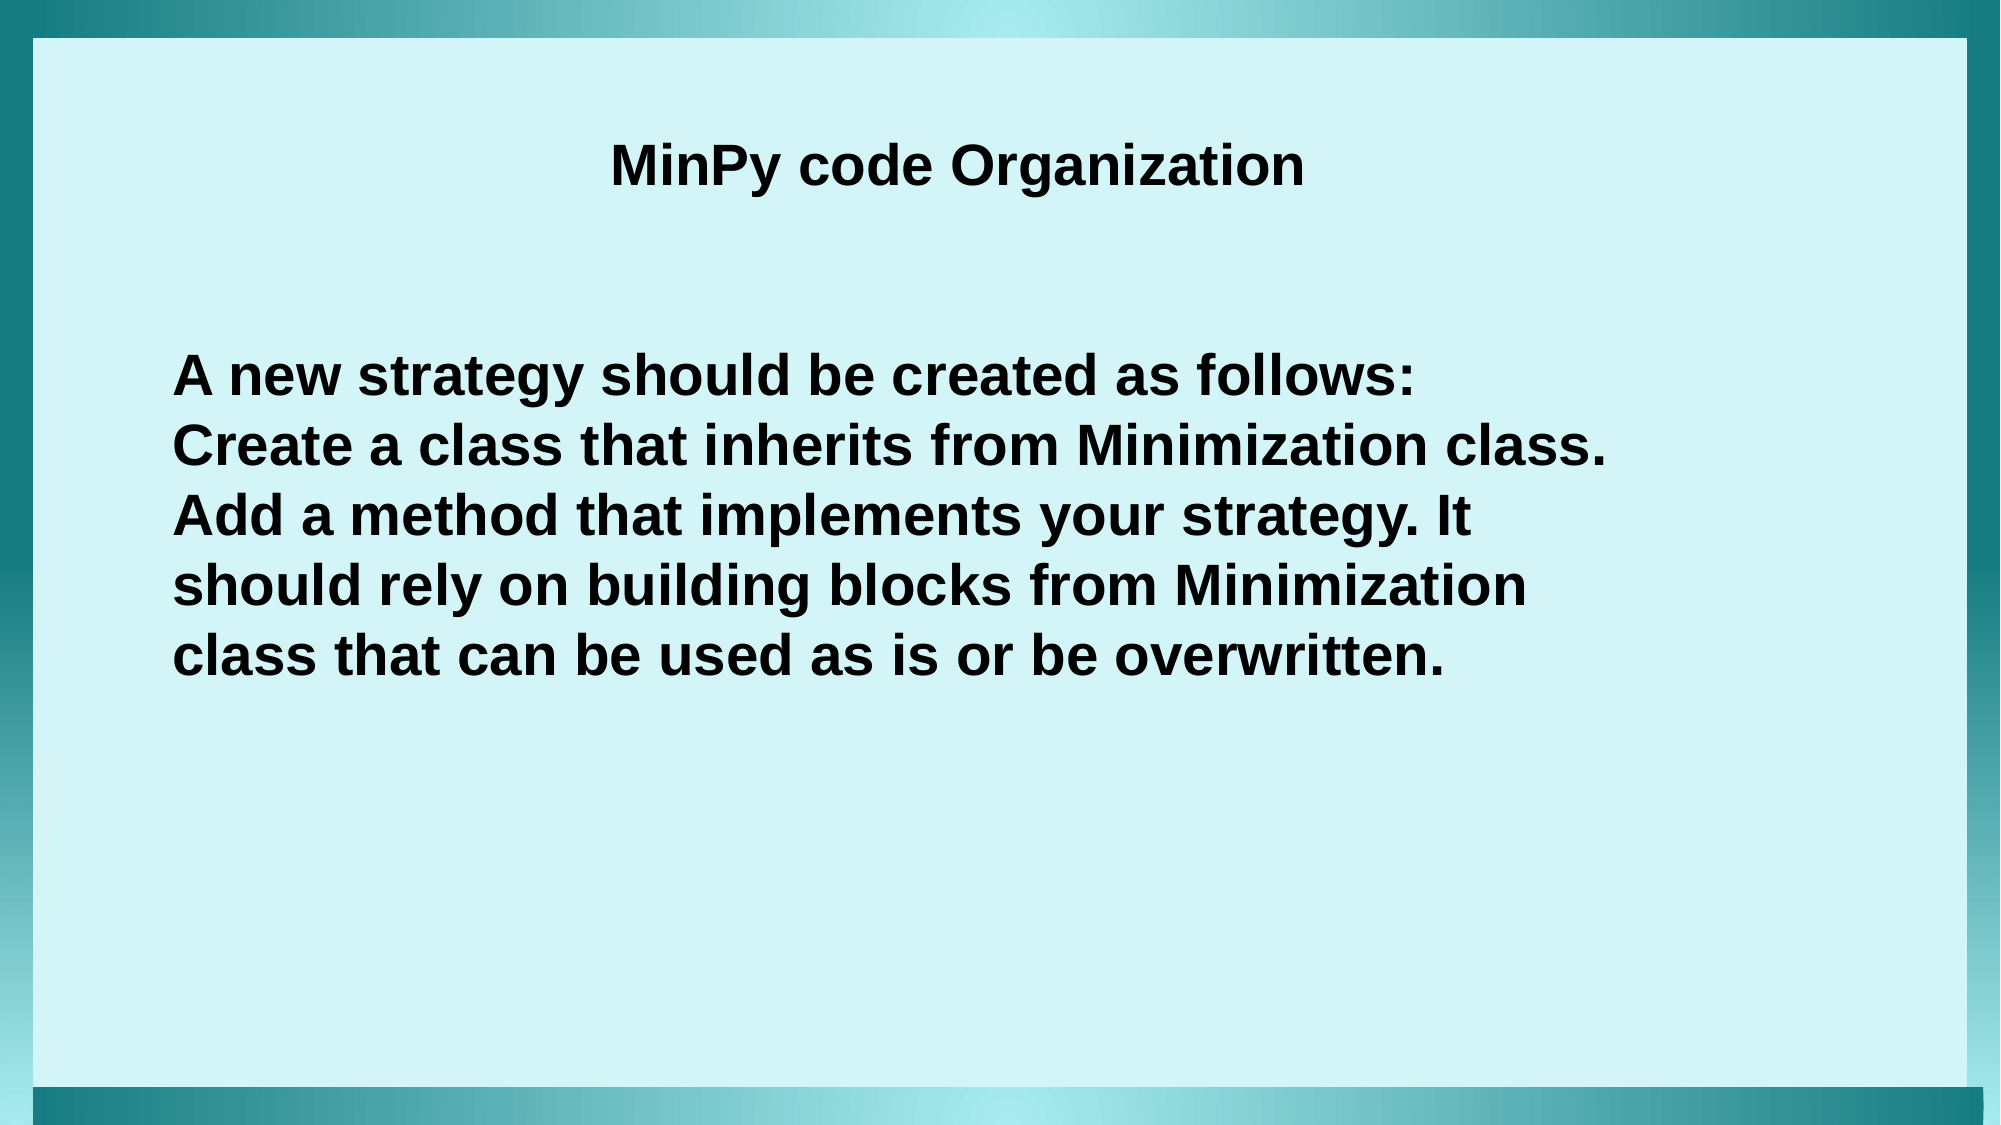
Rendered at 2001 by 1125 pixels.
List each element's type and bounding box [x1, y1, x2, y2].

text_box [0, 0, 2000, 1125]
